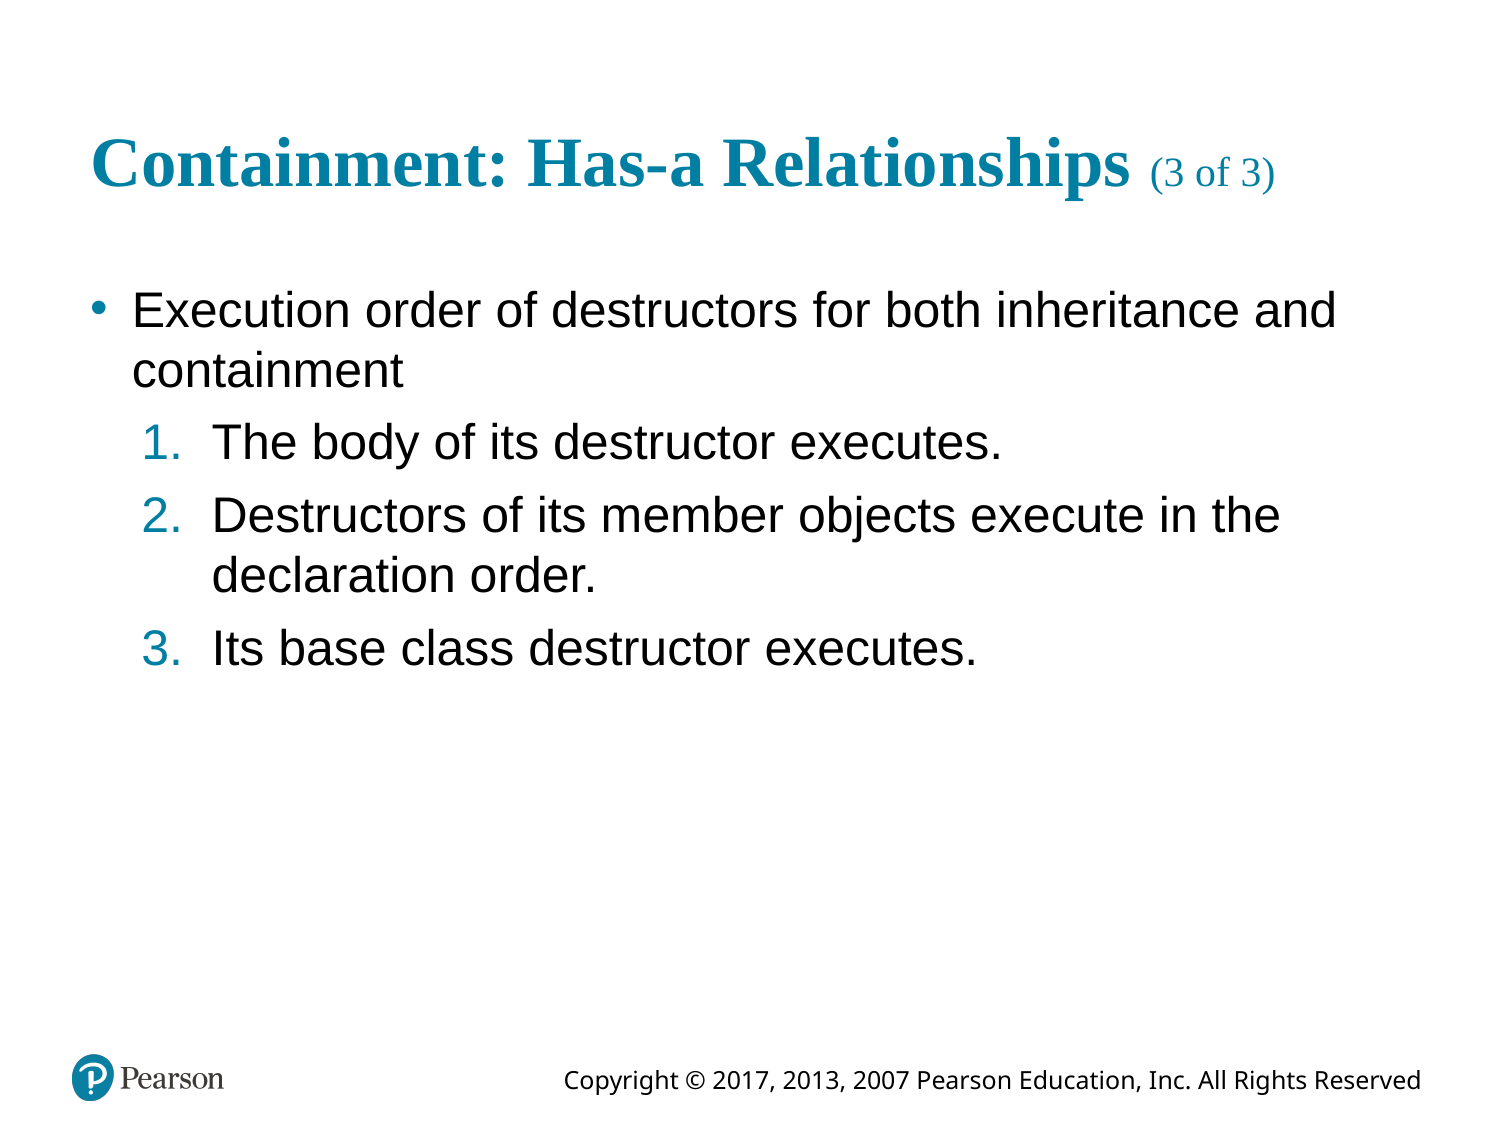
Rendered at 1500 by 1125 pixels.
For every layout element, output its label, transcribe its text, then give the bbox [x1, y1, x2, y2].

list Execution order of destructors for both inheritance and containment The body of its destructor executes. Destructors of its member objects execute in the declaration order. Its base class destructor executes. [75, 262, 1425, 1005]
picture [80, 1063, 106, 1088]
picture [72, 1054, 88, 1070]
picture [72, 1087, 83, 1101]
picture [98, 1054, 224, 1101]
title Containment: Has-a Relationships (3 of 3) [75, 35, 1425, 216]
